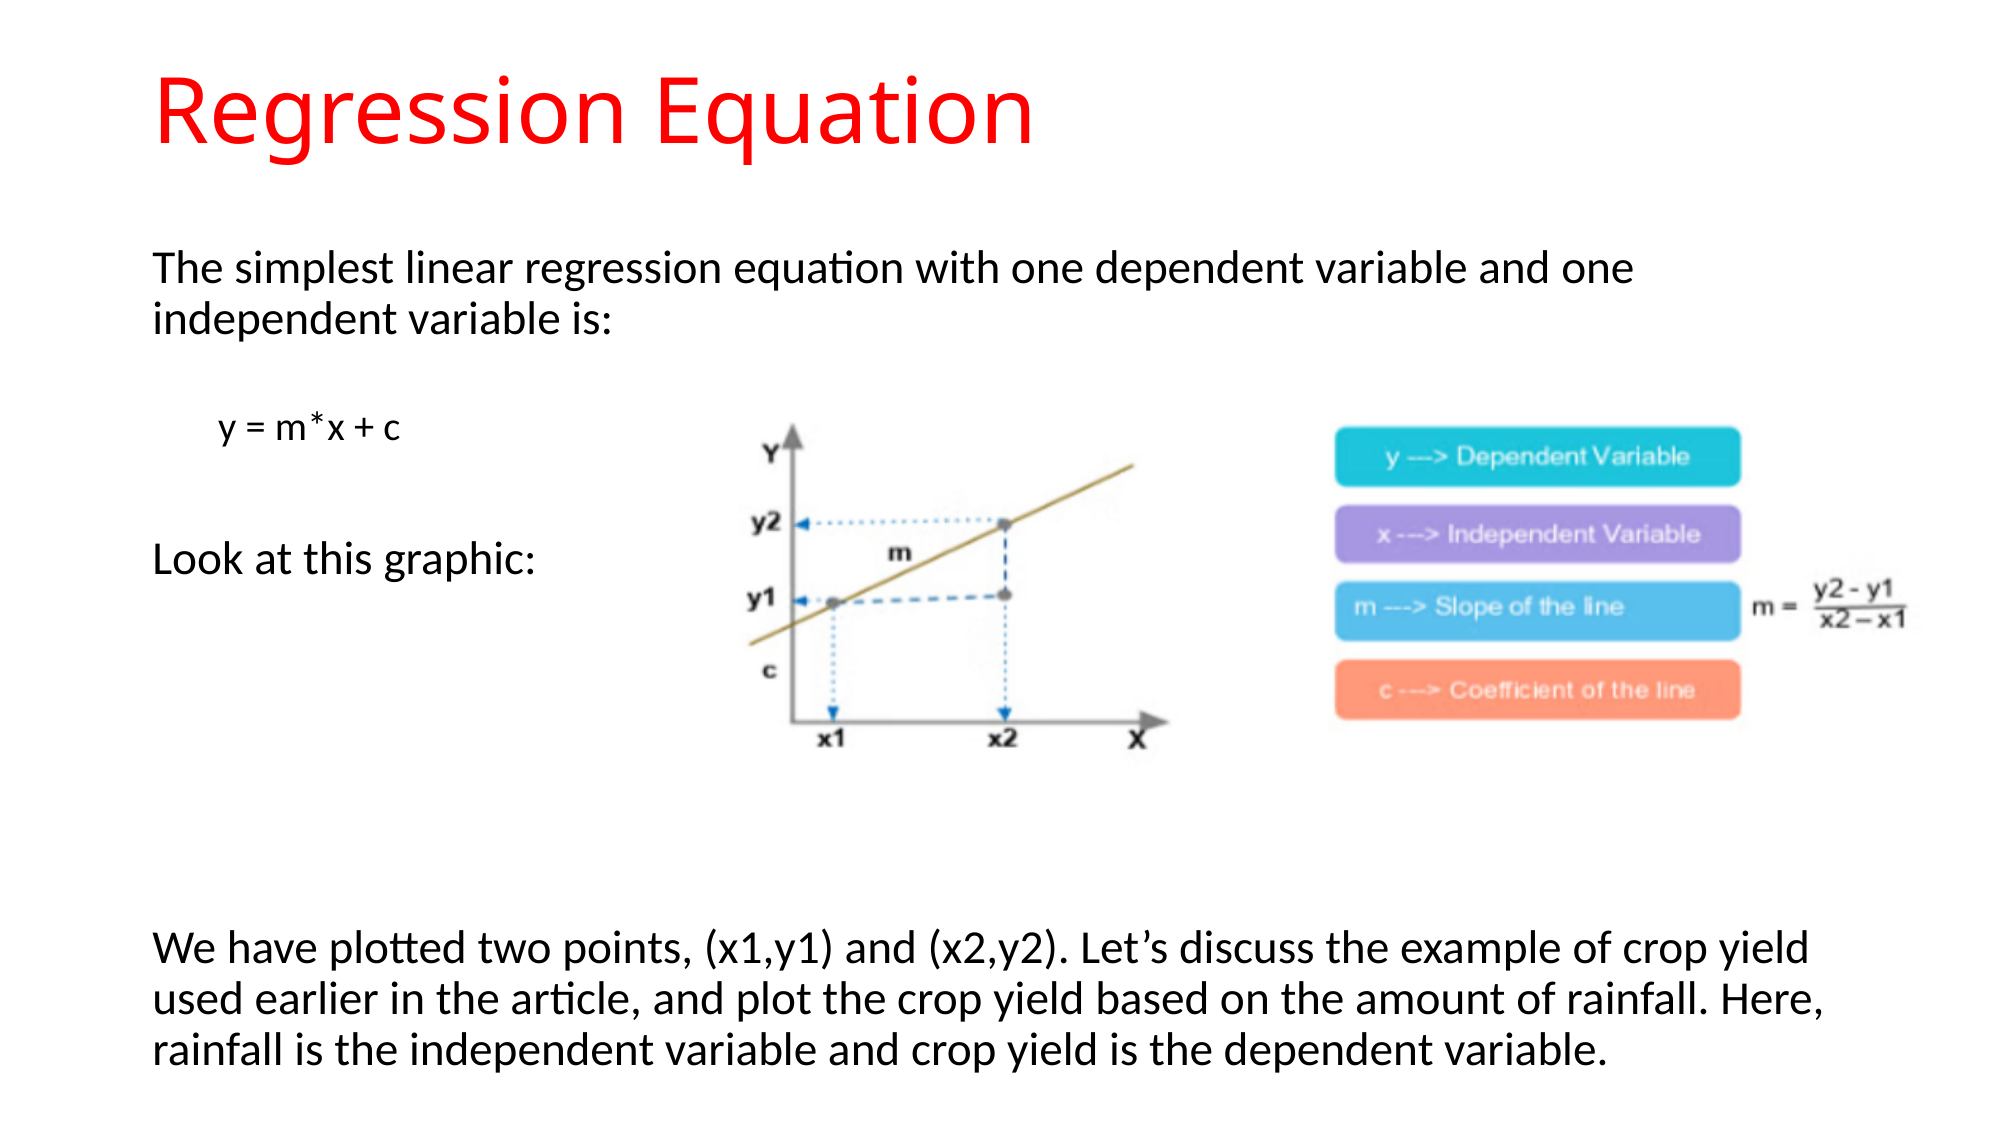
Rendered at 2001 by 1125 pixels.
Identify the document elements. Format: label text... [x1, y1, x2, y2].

title Regression Equation [137, 59, 1863, 162]
picture [669, 352, 1960, 791]
list The simplest linear regression equation with one dependent variable and one independent variable is: y = m*x + c Look at this graphic: We have plotted two points, (x1,y1) and (x2,y2). Let’s discuss the example of crop yield used earlier in the article, and plot the crop yield based on the amount of rainfall. Here, rainfall is the independent variable and crop yield is the dependent variable. [137, 162, 1863, 1089]
